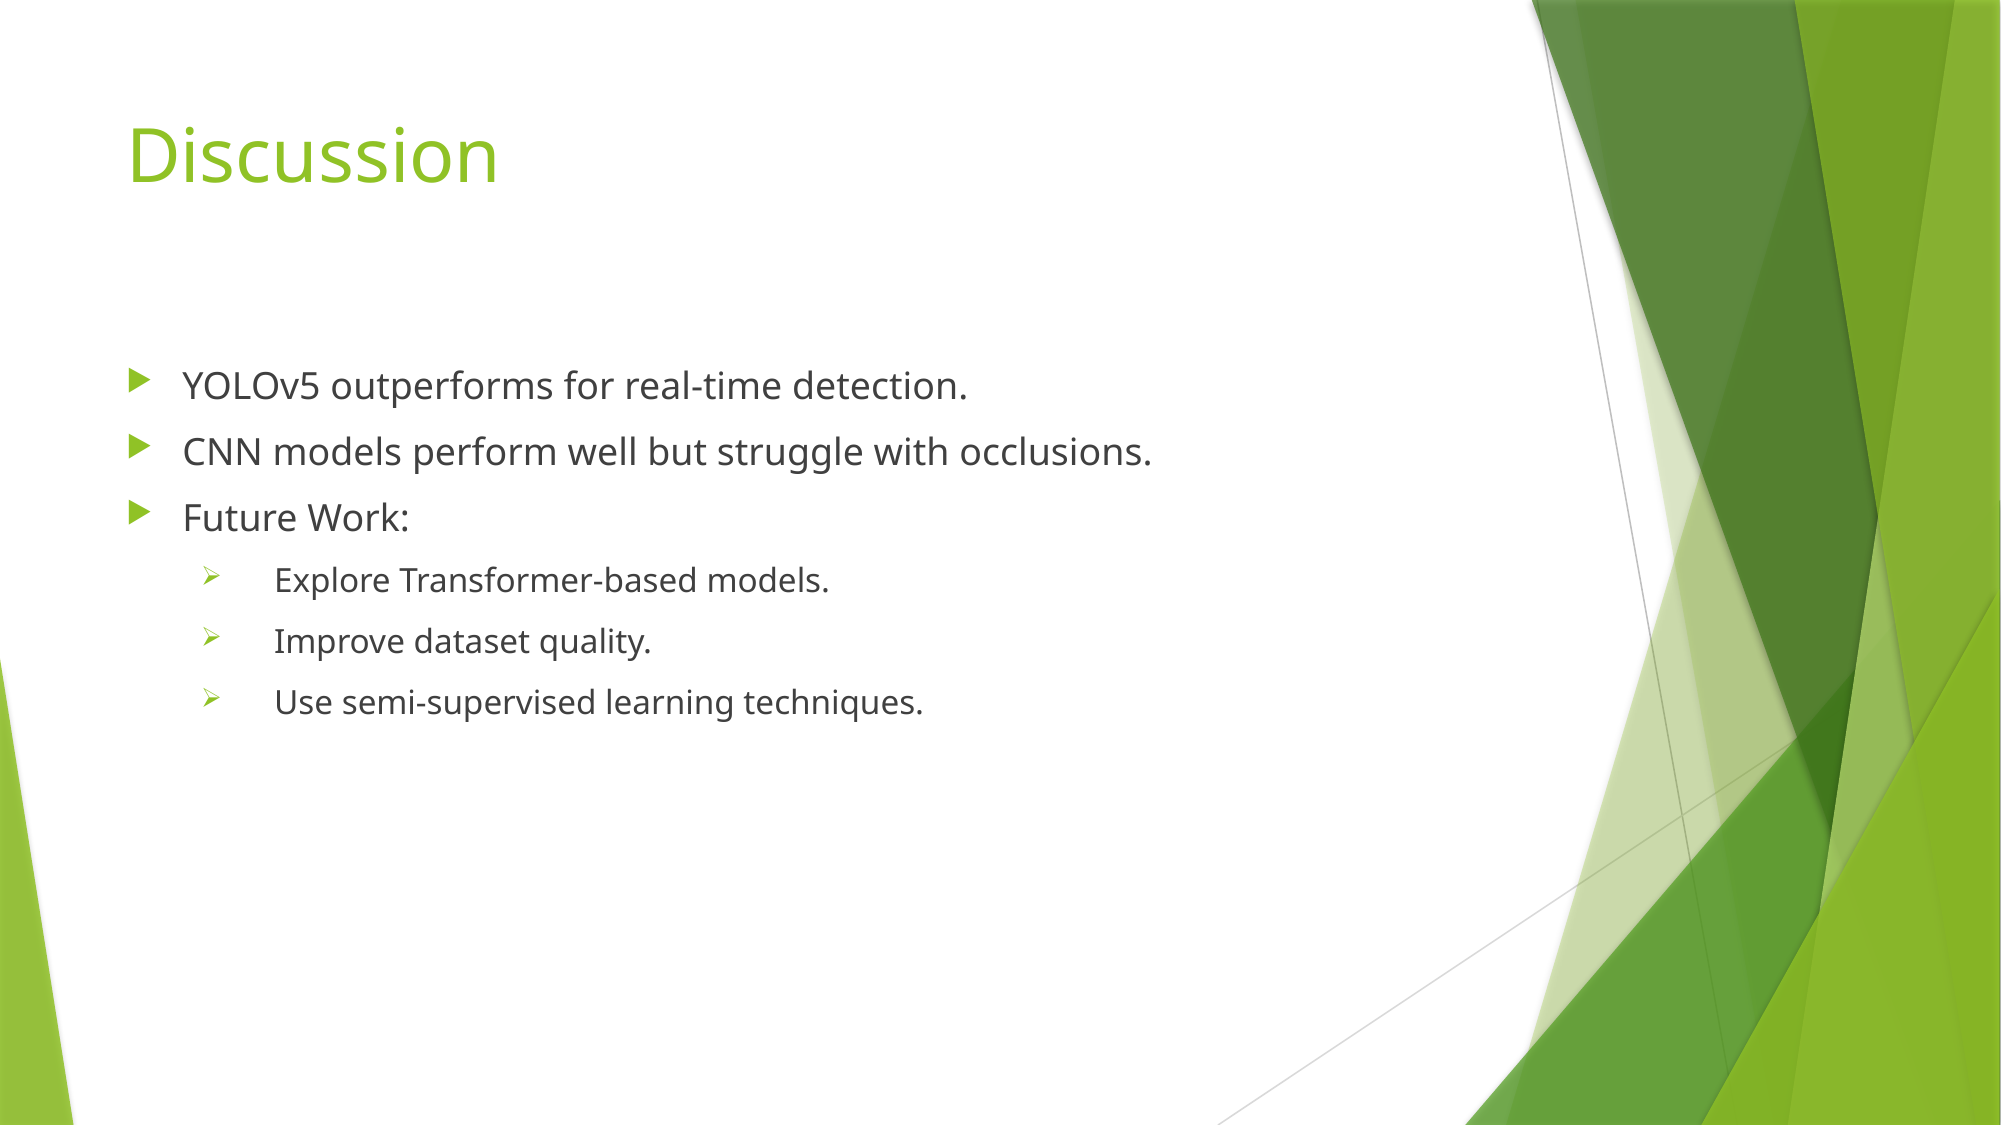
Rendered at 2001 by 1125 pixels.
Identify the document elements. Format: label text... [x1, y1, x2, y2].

list YOLOv5 outperforms for real-time detection. CNN models perform well but struggle with occlusions. Future Work: Explore Transformer-based models. Improve dataset quality. Use semi-supervised learning techniques. [111, 354, 1522, 992]
title Discussion [111, 99, 1522, 317]
